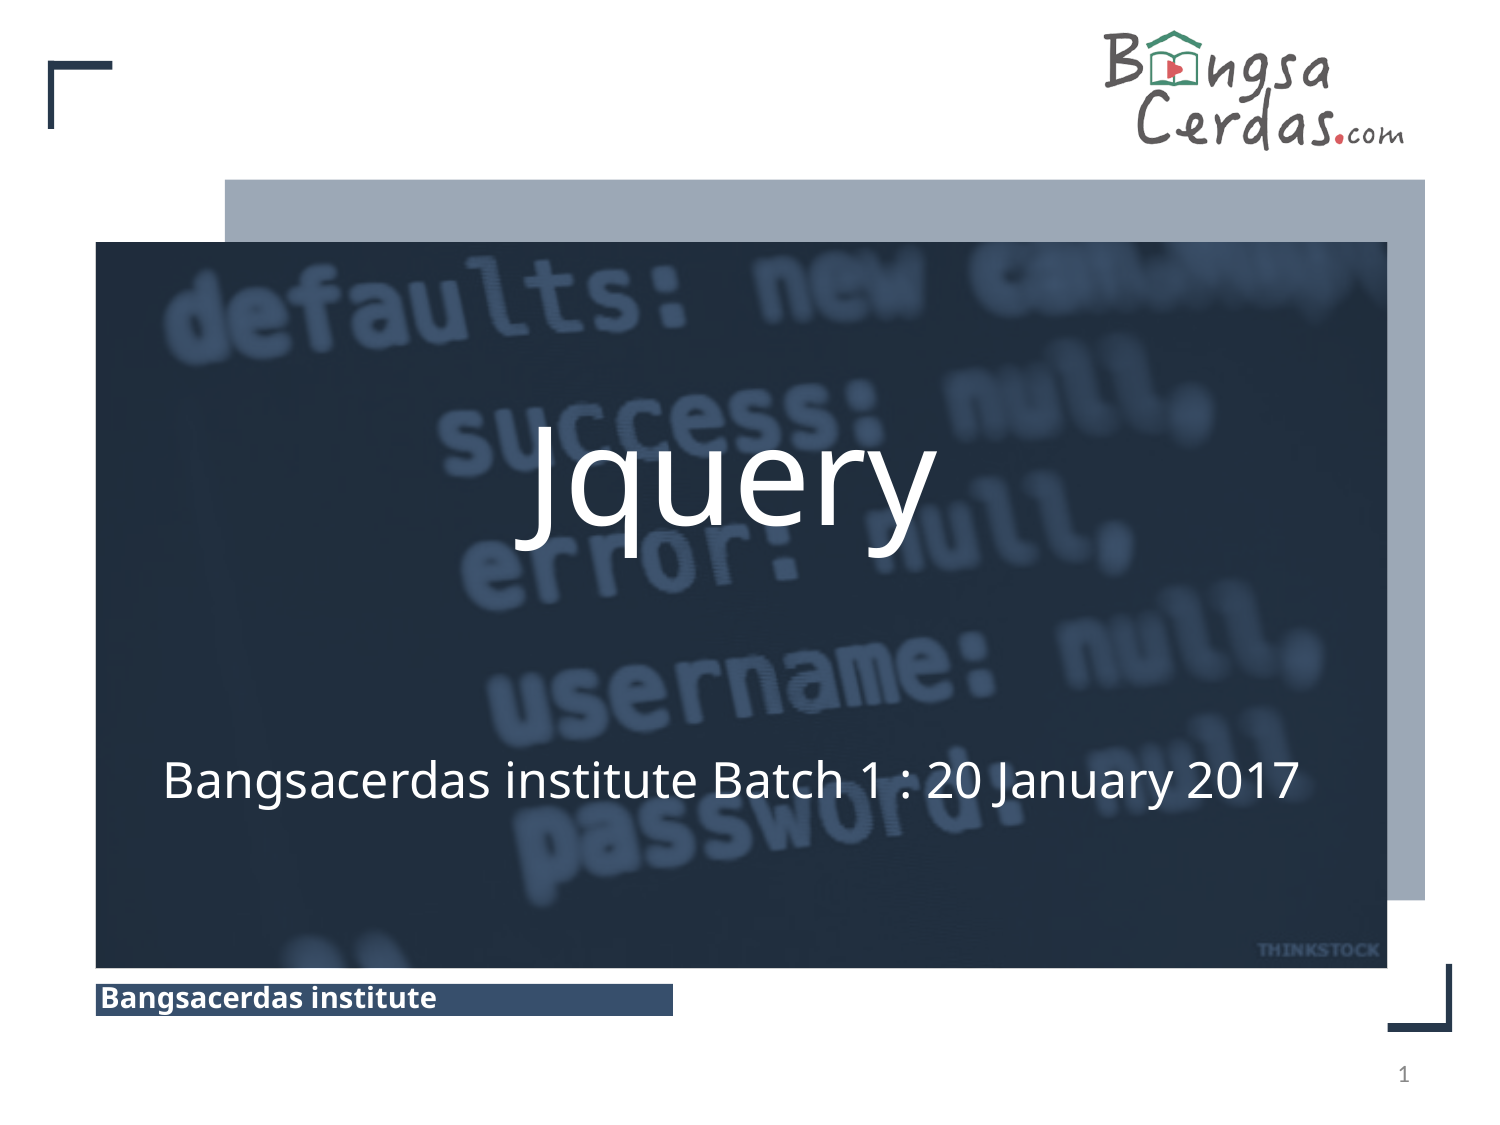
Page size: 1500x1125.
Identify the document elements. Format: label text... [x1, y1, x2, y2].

title Jquery [112, 349, 1353, 591]
slide_number ‹#› [1074, 1042, 1425, 1103]
